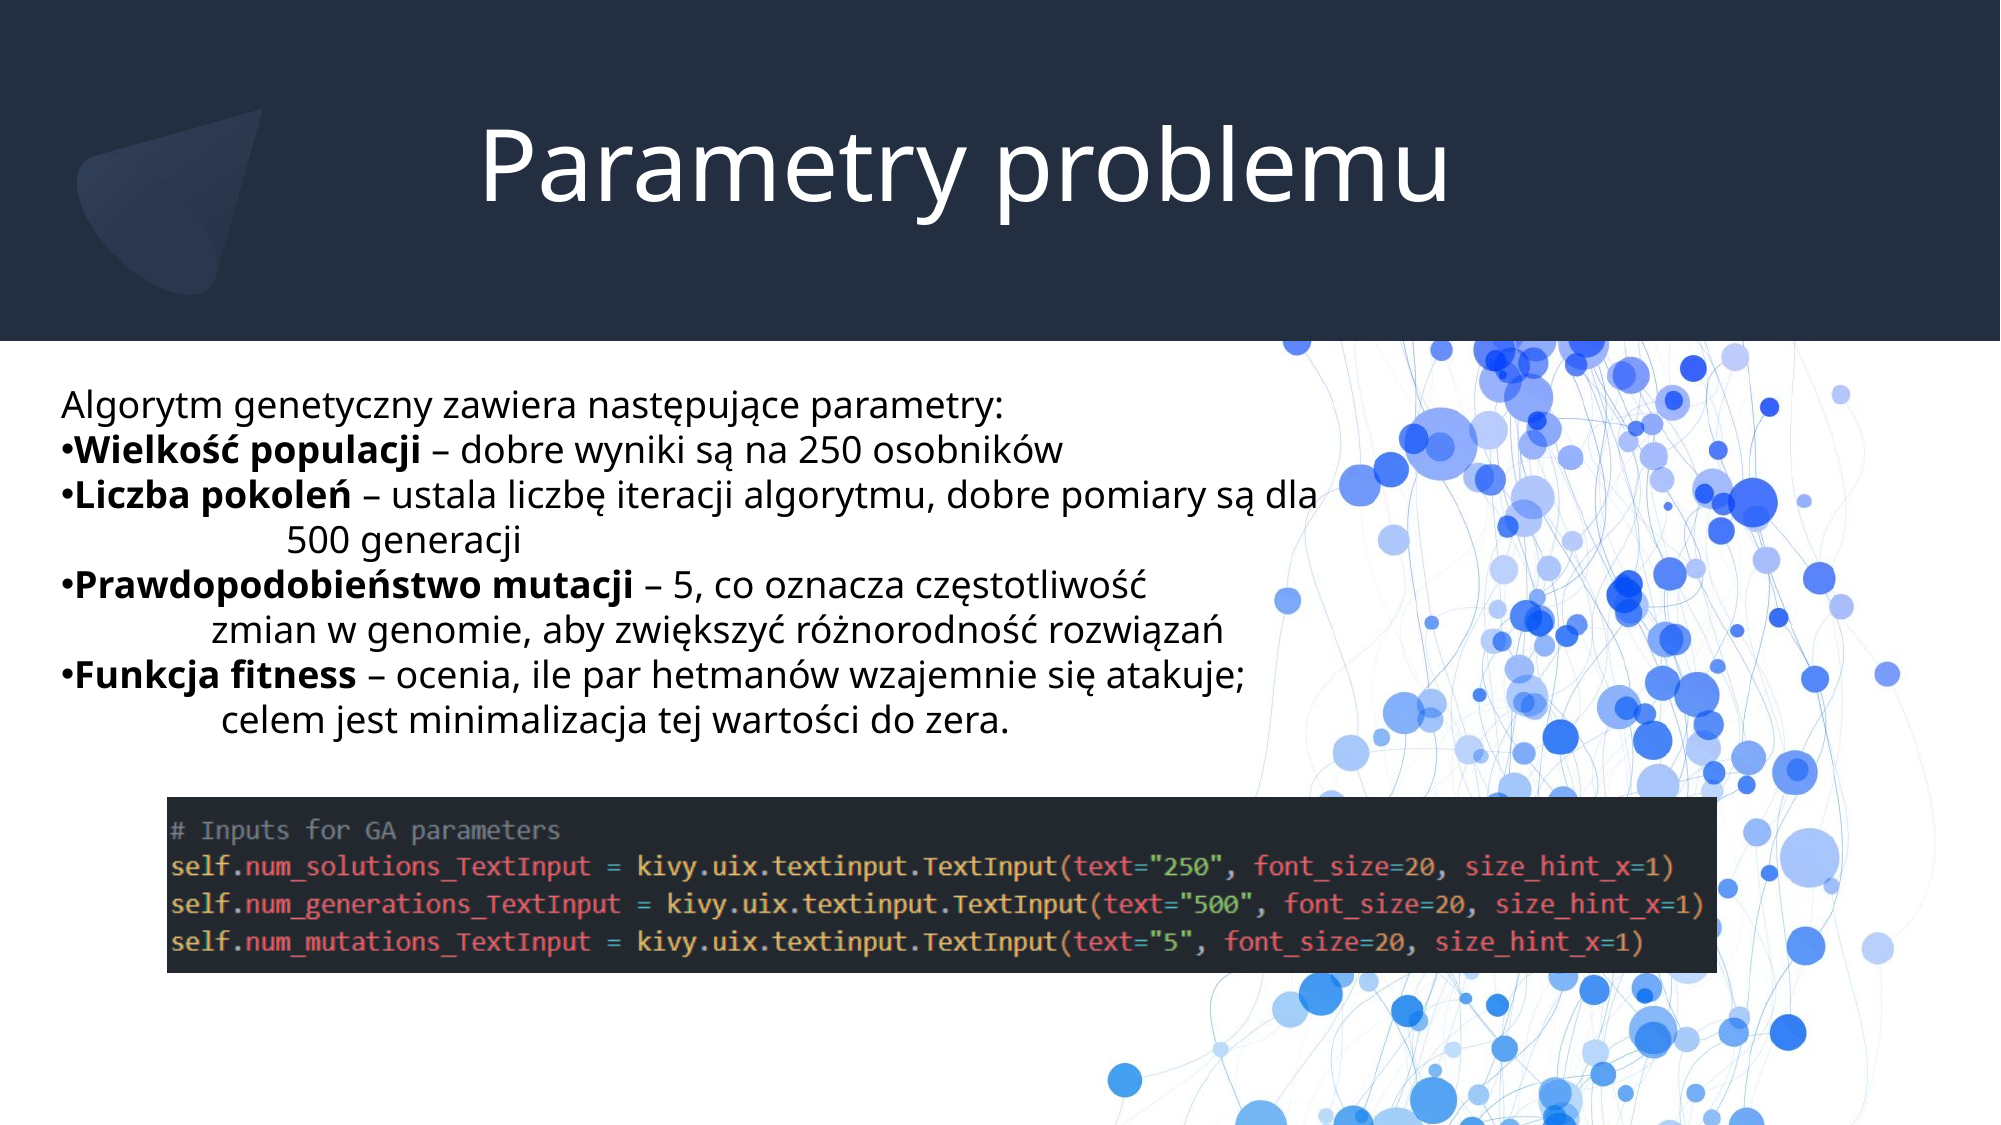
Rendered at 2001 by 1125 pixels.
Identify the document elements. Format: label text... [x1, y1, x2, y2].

picture [0, 341, 2000, 1125]
title Parametry problemu [477, 80, 1523, 243]
